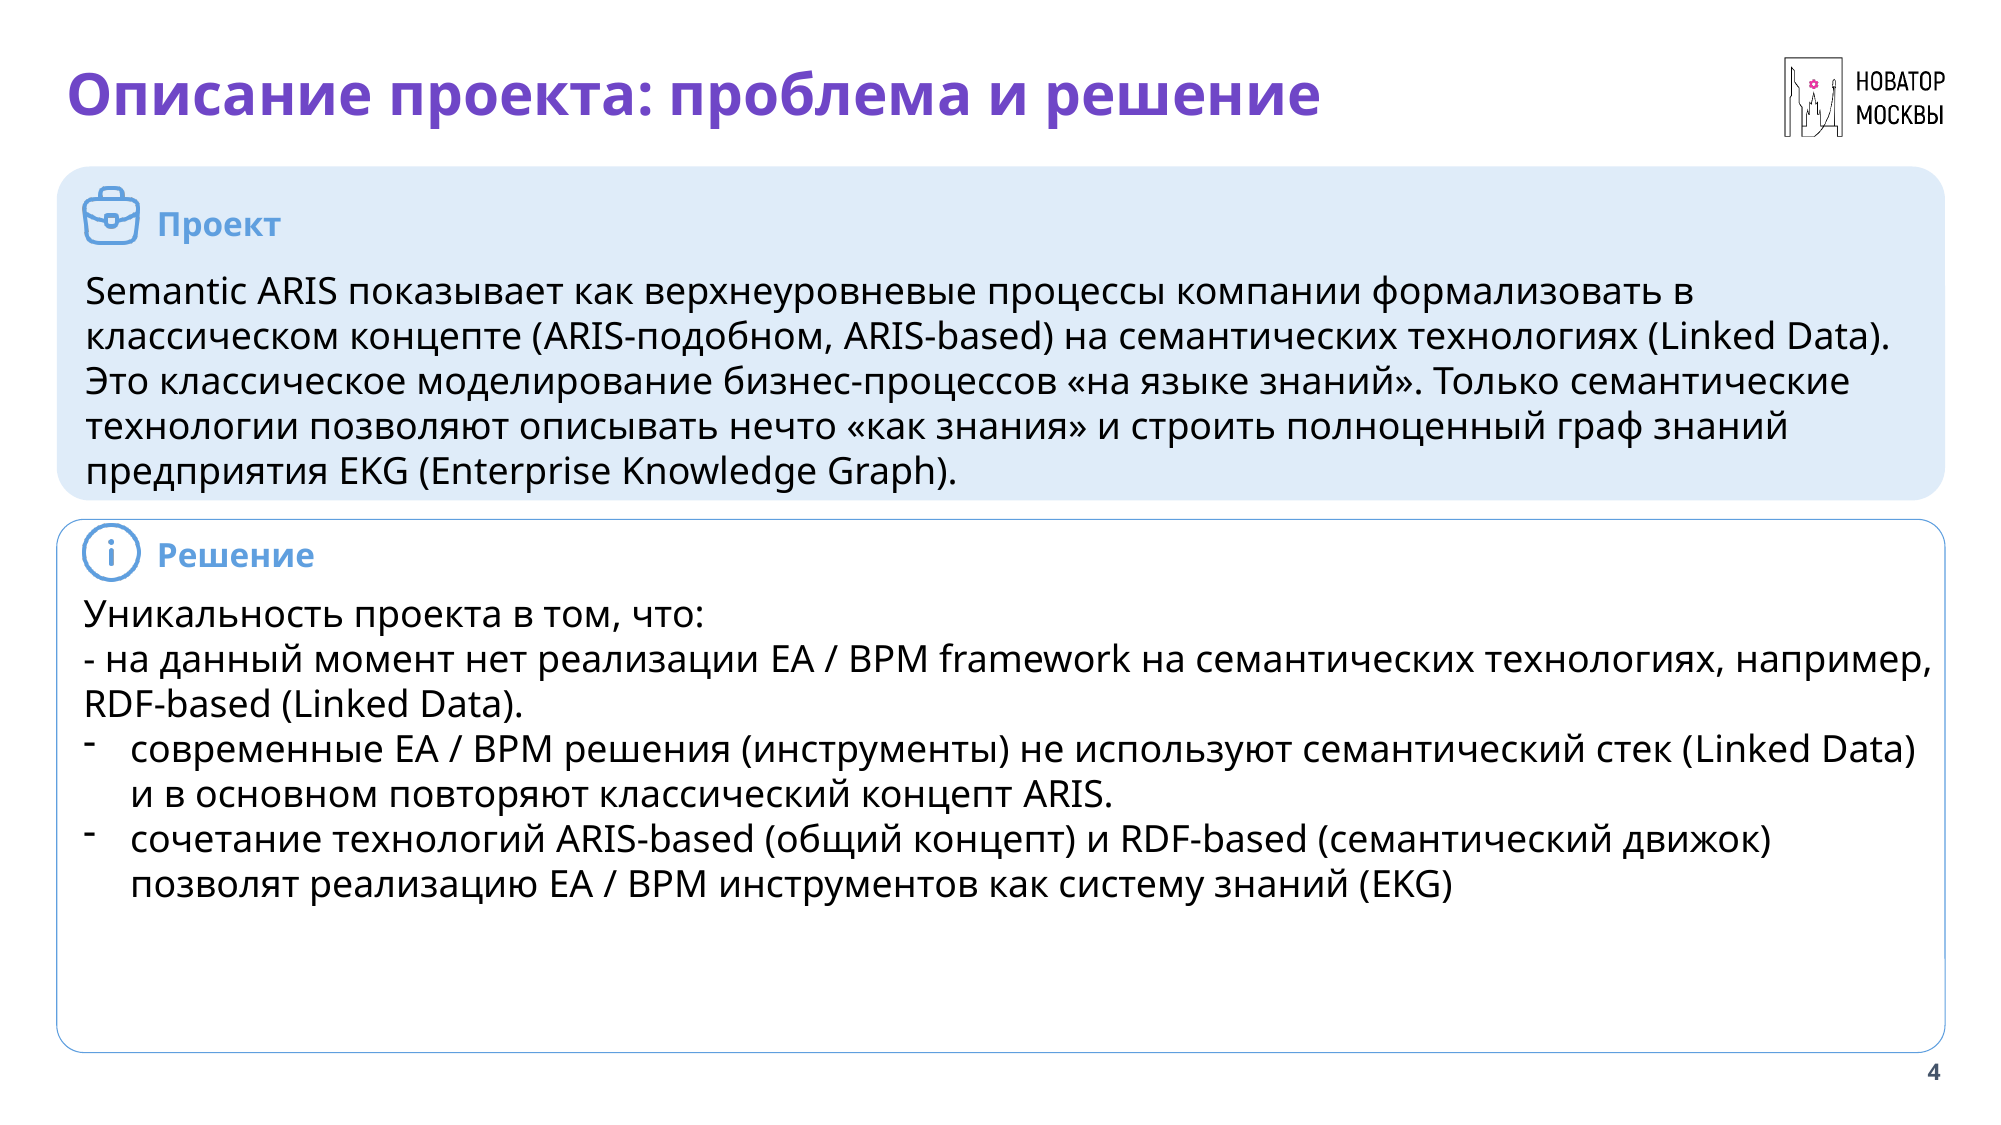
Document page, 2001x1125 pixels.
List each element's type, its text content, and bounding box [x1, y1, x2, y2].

text_box [55, 518, 1947, 1054]
picture [78, 519, 144, 585]
text_box Уникальность проекта в том, что: - на данный момент нет реализации EA / BPM framework на семантических технологиях, например, RDF-based (Linked Data). современные EA / BPM решения (инструменты) не используют семантический стек (Linked Data) и в основном повторяют классический концепт ARIS. сочетание технологий ARIS-based (общий концепт) и RDF-based (семантический движок) позволят реализацию EA / BPM инструментов как систему знаний (EKG) [83, 587, 1945, 905]
text_box Проект [151, 190, 394, 243]
text_box Решение [151, 521, 613, 574]
picture [1784, 57, 1945, 137]
text_box Semantic ARIS показывает как верхнеуровневые процессы компании формализовать в классическом концепте (ARIS-подобном, ARIS-based) на семантических технологиях (Linked Data). Это классическое моделирование бизнес-процессов «на языке знаний». Только семантические технологии позволяют описывать нечто «как знания» и строить полноценный граф знаний предприятия EKG (Enterprise Knowledge Graph). [83, 265, 1945, 528]
picture [78, 182, 144, 248]
slide_number 4 [1888, 1042, 1981, 1103]
title Описание проекта: проблема и решение [51, 57, 1717, 126]
text_box [55, 165, 1947, 501]
